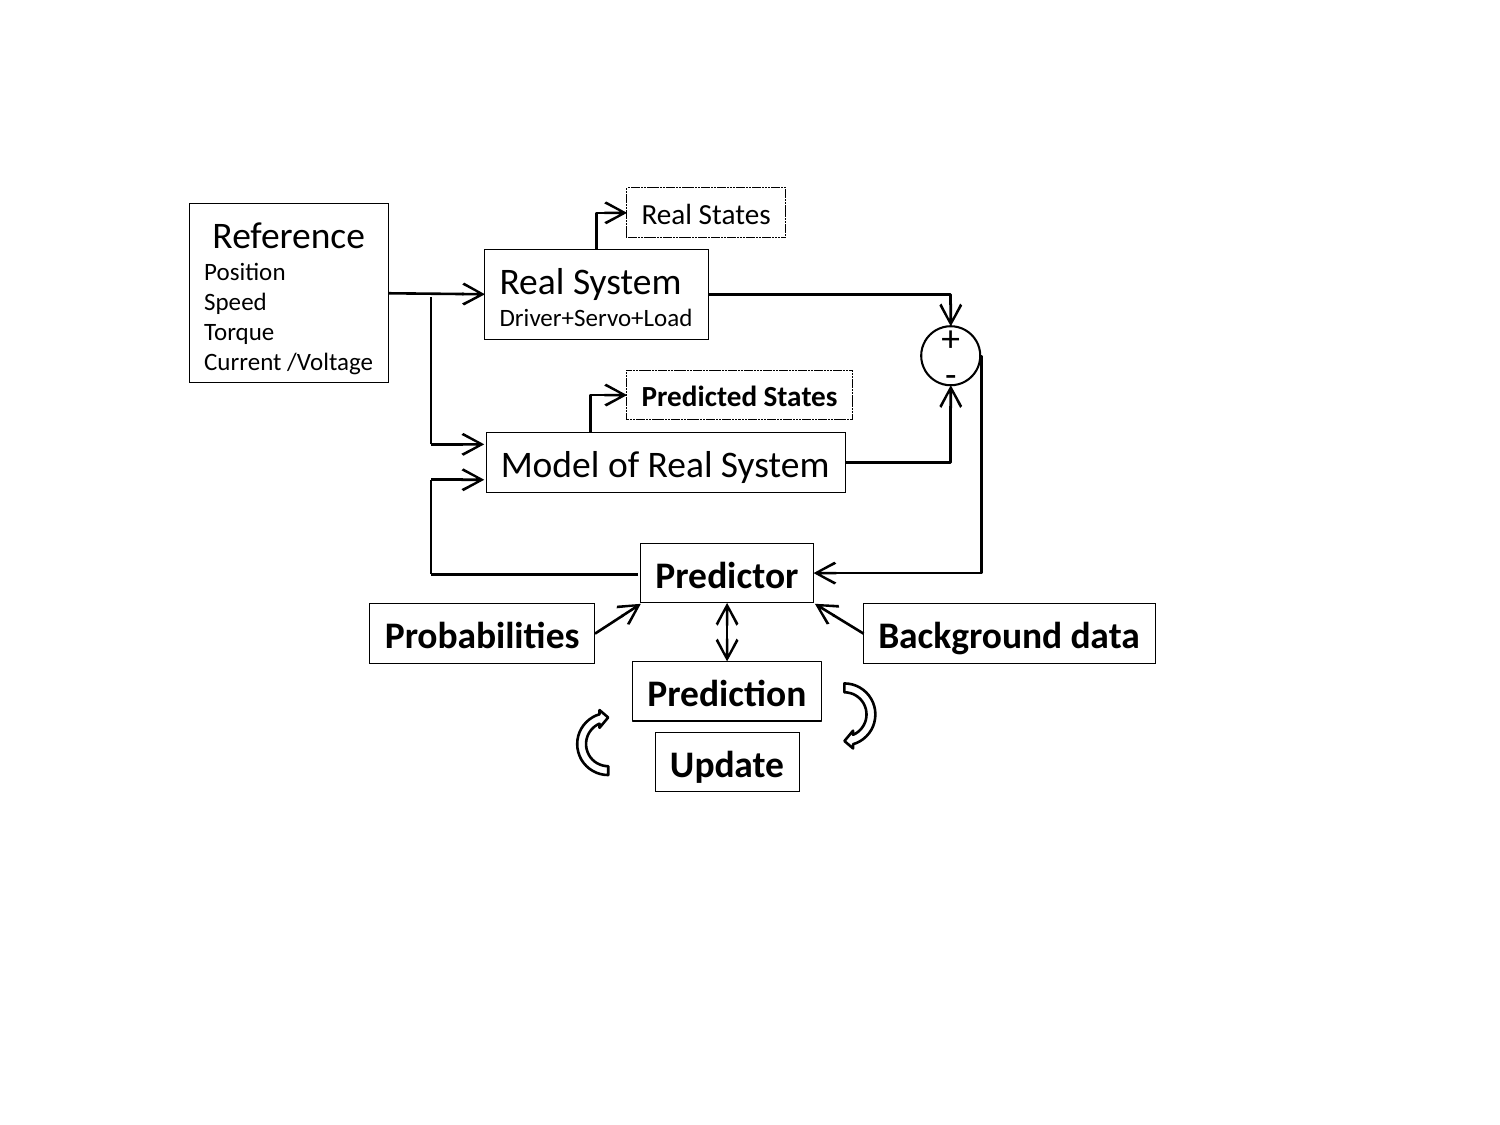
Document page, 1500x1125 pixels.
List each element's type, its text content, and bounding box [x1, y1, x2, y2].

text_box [592, 216, 630, 247]
text_box Real States [626, 187, 786, 238]
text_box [589, 395, 627, 432]
text_box Probabilities [369, 603, 595, 664]
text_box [814, 603, 863, 635]
text_box Background data [863, 603, 1156, 664]
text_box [708, 294, 951, 327]
text_box Reference Position Speed Torque Current /Voltage [189, 203, 389, 383]
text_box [813, 355, 981, 574]
text_box Predicted States [626, 370, 808, 420]
text_box Prediction [632, 661, 822, 722]
text_box Update [655, 732, 800, 792]
text_box [919, 324, 983, 355]
text_box Real System Driver+Servo+Load [484, 249, 709, 340]
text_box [595, 603, 641, 635]
text_box + [956, 306, 976, 335]
text_box [842, 681, 878, 751]
text_box [575, 708, 611, 778]
text_box Model of Real System [486, 432, 808, 493]
text_box Predictor [640, 543, 814, 603]
